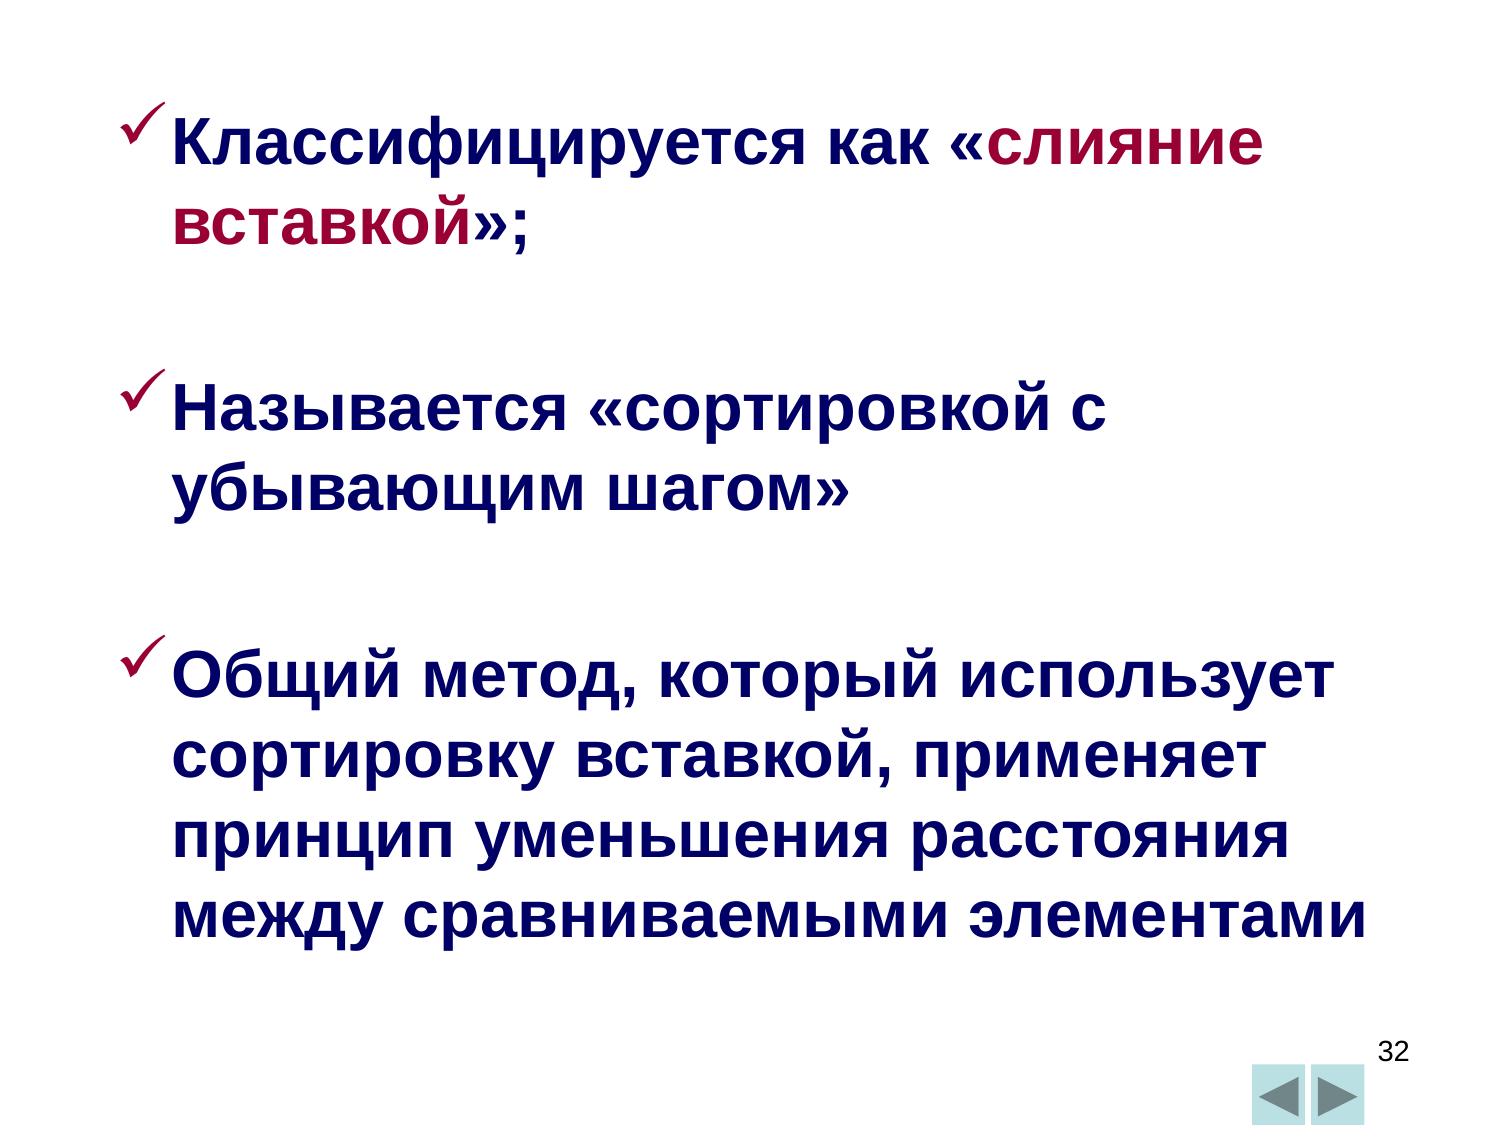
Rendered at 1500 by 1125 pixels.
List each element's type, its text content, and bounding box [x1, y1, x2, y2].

list Классифицируется как «слияние вставкой»; Называется «сортировкой с убывающим шагом» Общий метод, который использует сортировку вставкой, применяет принцип уменьшения расстояния между сравниваемыми элементами [100, 90, 1451, 1024]
slide_number 32 [1074, 1024, 1425, 1103]
